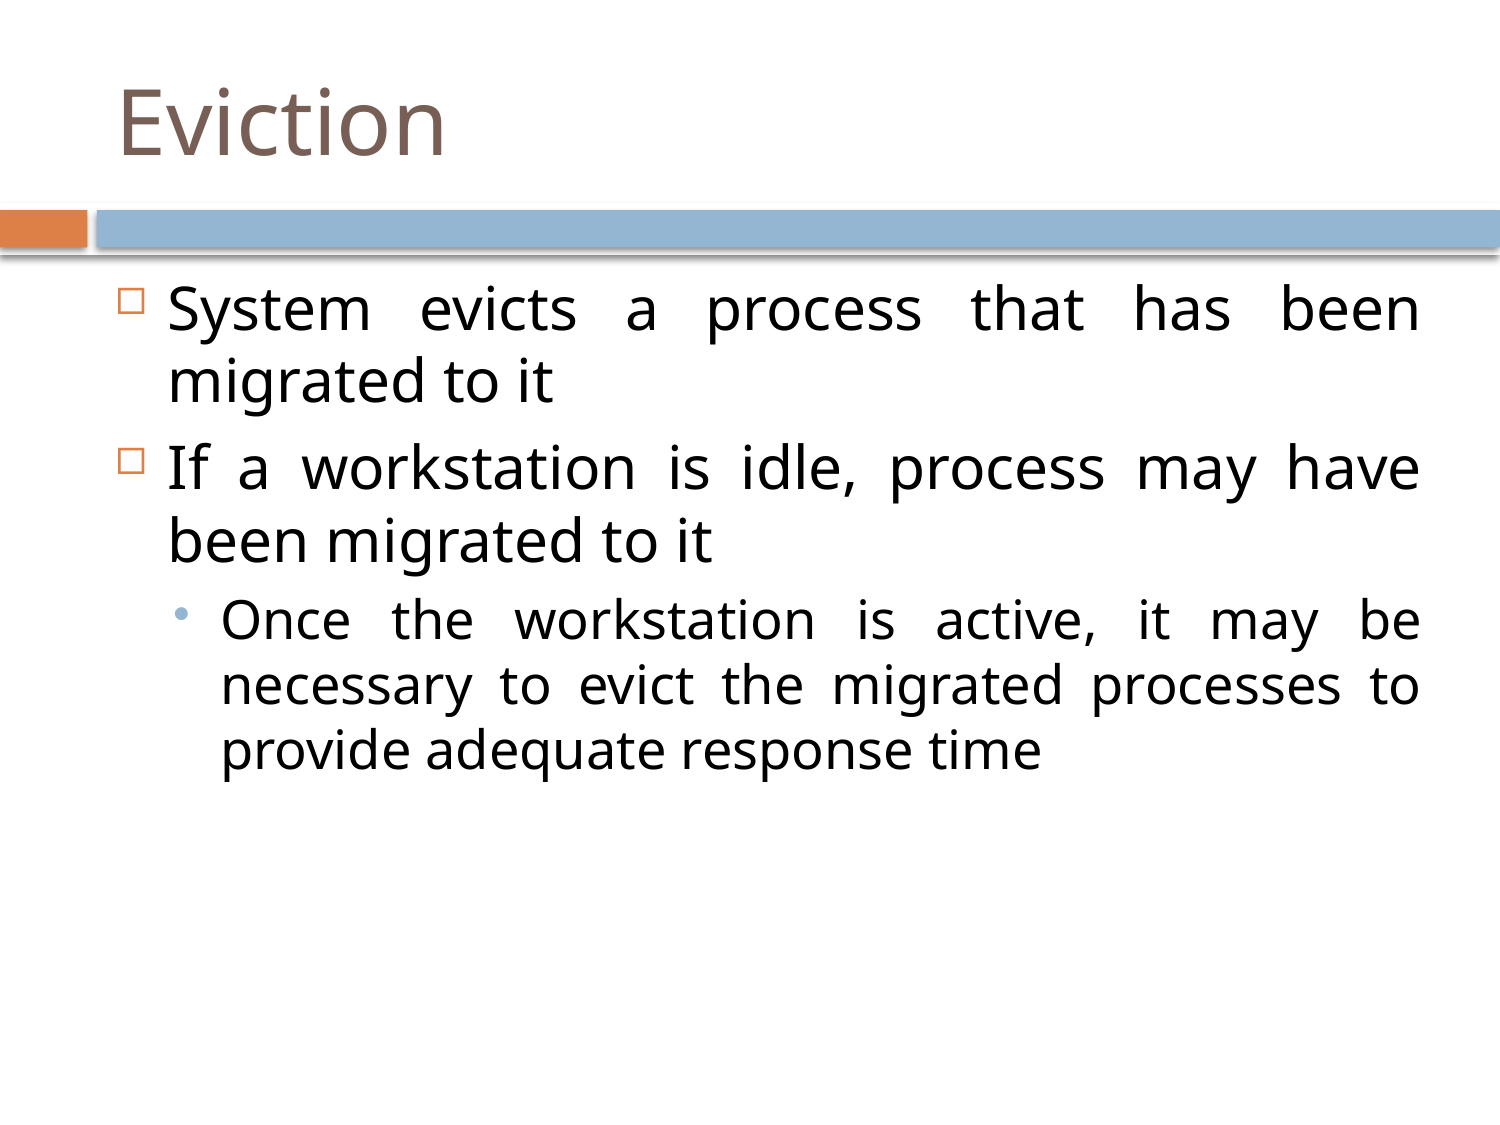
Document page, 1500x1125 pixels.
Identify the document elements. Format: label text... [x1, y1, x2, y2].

list System evicts a process that has been migrated to it If a workstation is idle, process may have been migrated to it Once the workstation is active, it may be necessary to evict the migrated processes to provide adequate response time [100, 262, 1438, 875]
title Eviction [100, 37, 1438, 200]
